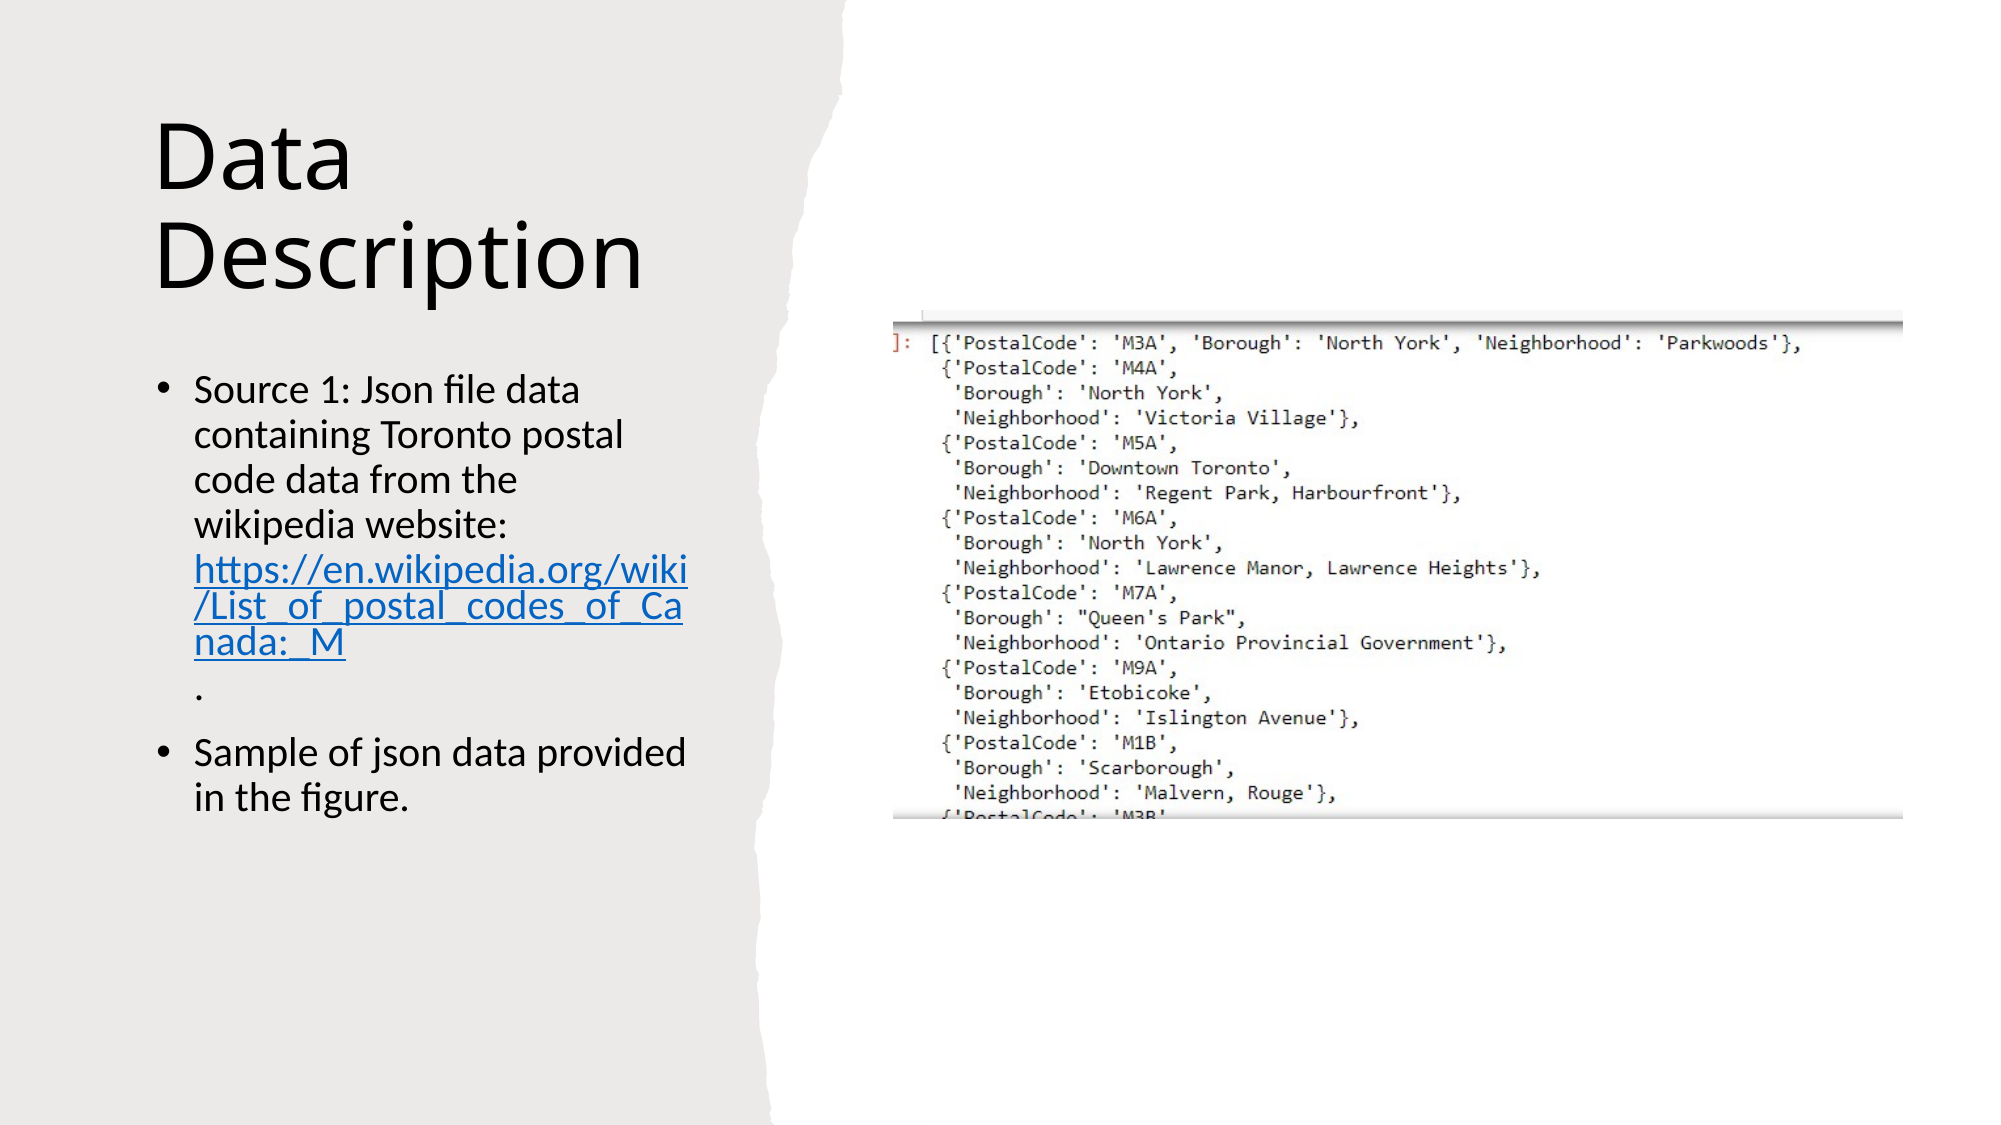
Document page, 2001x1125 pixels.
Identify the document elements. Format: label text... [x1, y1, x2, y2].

title Data Description [137, 99, 751, 319]
picture [893, 310, 1903, 819]
text_box [756, 0, 2000, 1125]
list Source 1: Json file data containing Toronto postal code data from the wikipedia website: https://en.wikipedia.org/wiki/List_of_postal_codes_of_Canada:_M. Sample of json data provided in the figure. [141, 359, 704, 1002]
text_box [0, 0, 929, 1125]
